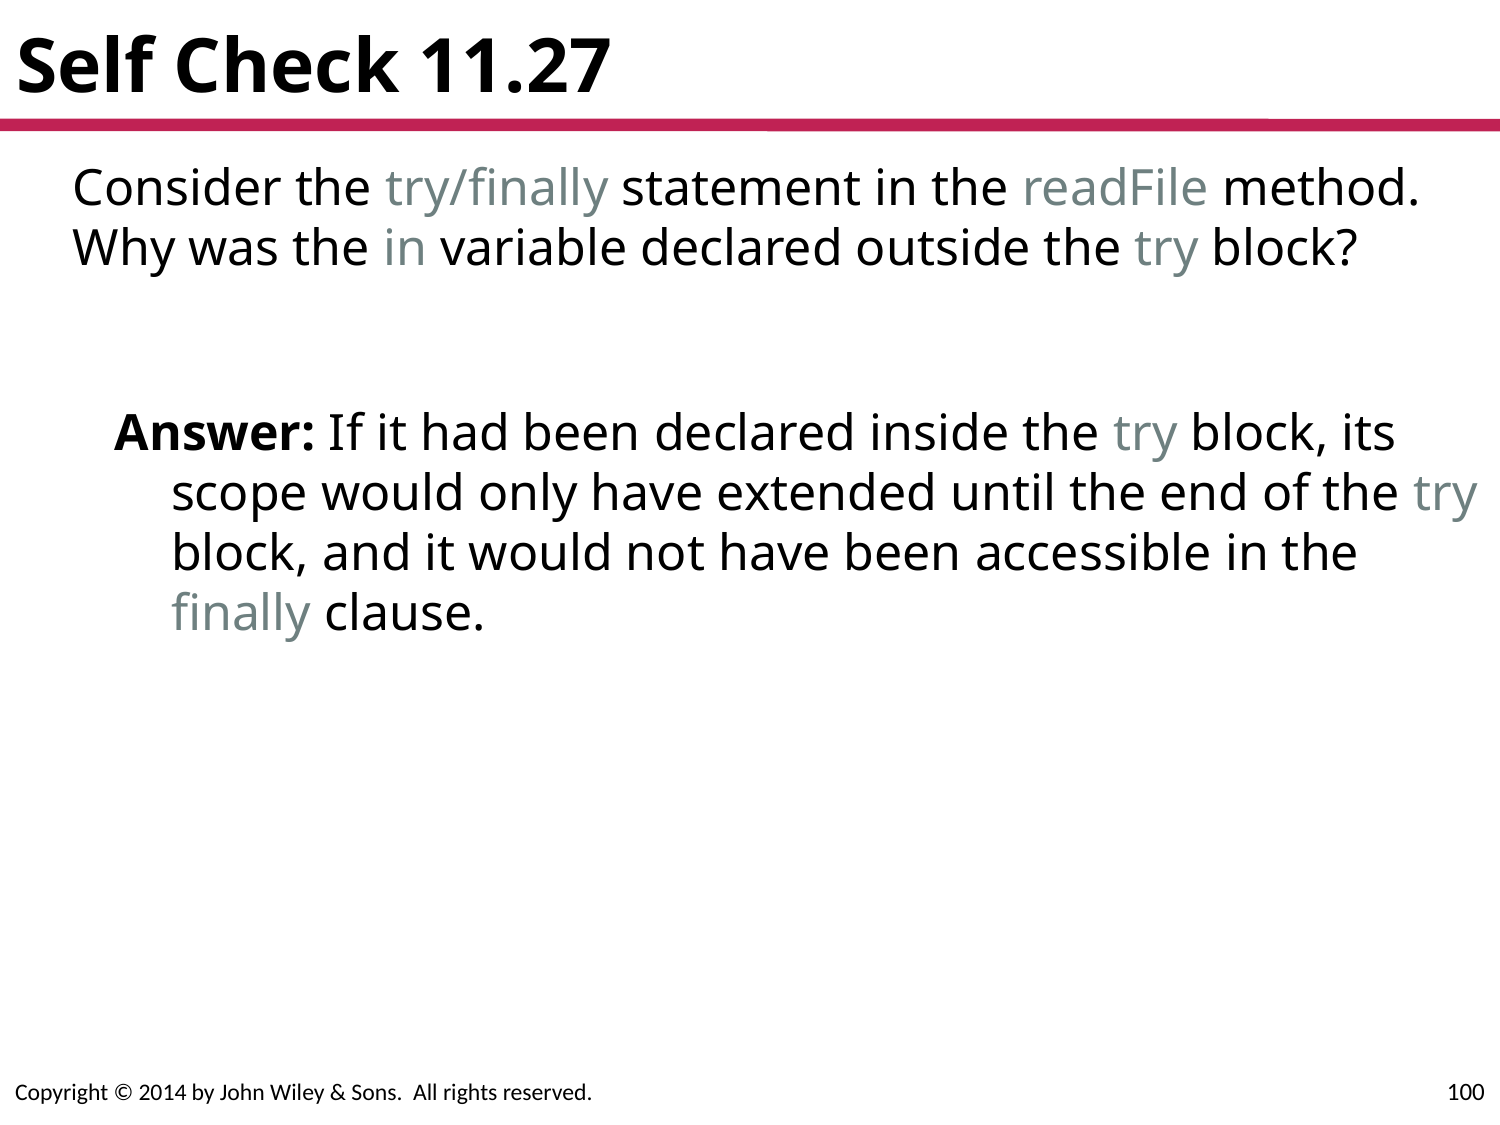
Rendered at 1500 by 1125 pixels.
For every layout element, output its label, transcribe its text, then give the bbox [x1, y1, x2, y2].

list Consider the try/finally statement in the readFile method. Why was the in variable declared outside the try block? [1, 148, 1500, 343]
title Self Check 11.27 [1, 0, 1500, 125]
list Answer: If it had been declared inside the try block, its scope would only have extended until the end of the try block, and it would not have been accessible in the finally clause. [99, 392, 1500, 748]
